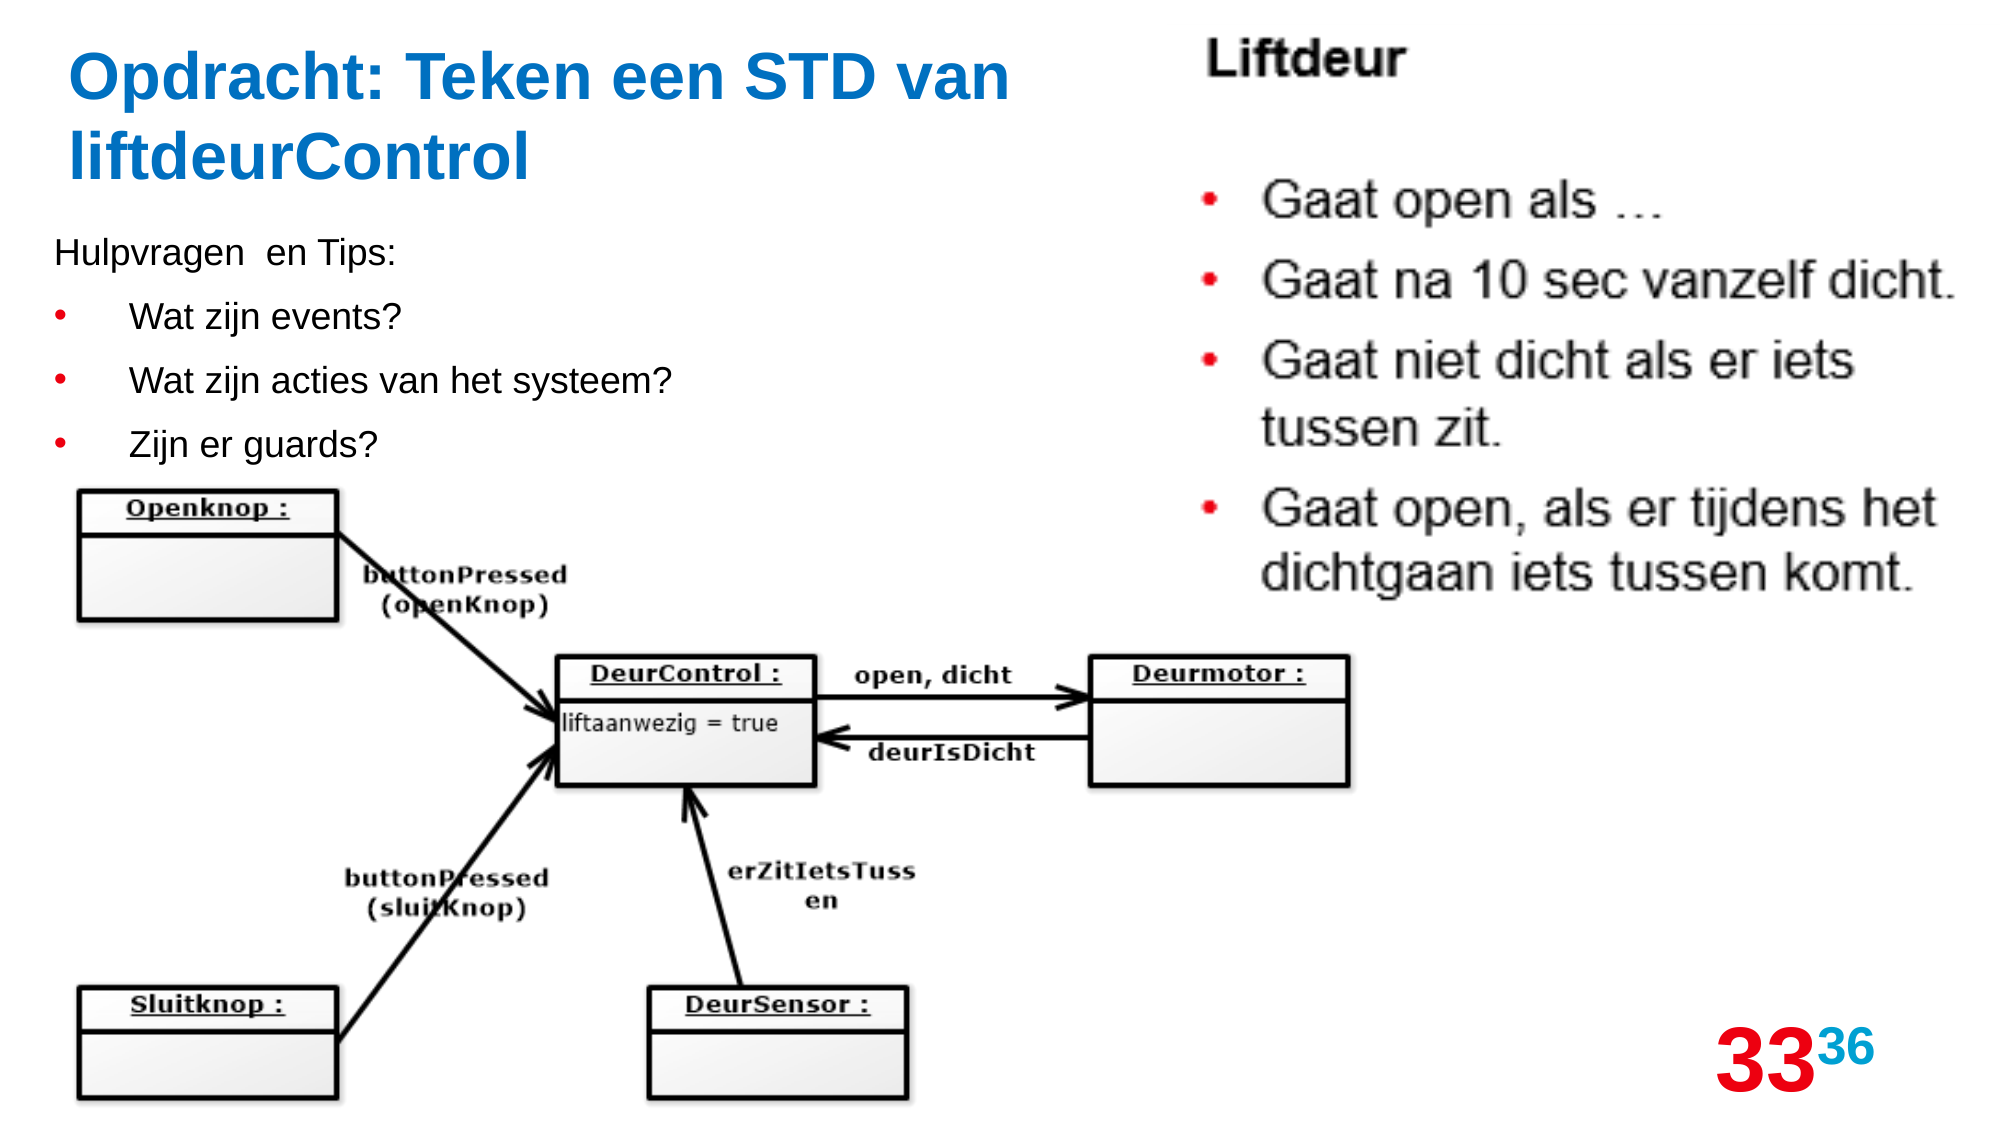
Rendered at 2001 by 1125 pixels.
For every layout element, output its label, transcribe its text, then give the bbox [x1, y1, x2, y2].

picture [53, 23, 2000, 1125]
list Hulpvragen en Tips: Wat zijn events? Wat zijn acties van het systeem? Zijn er guards? [38, 220, 818, 491]
title Opdracht: Teken een STD van liftdeurControl [53, 23, 1165, 201]
